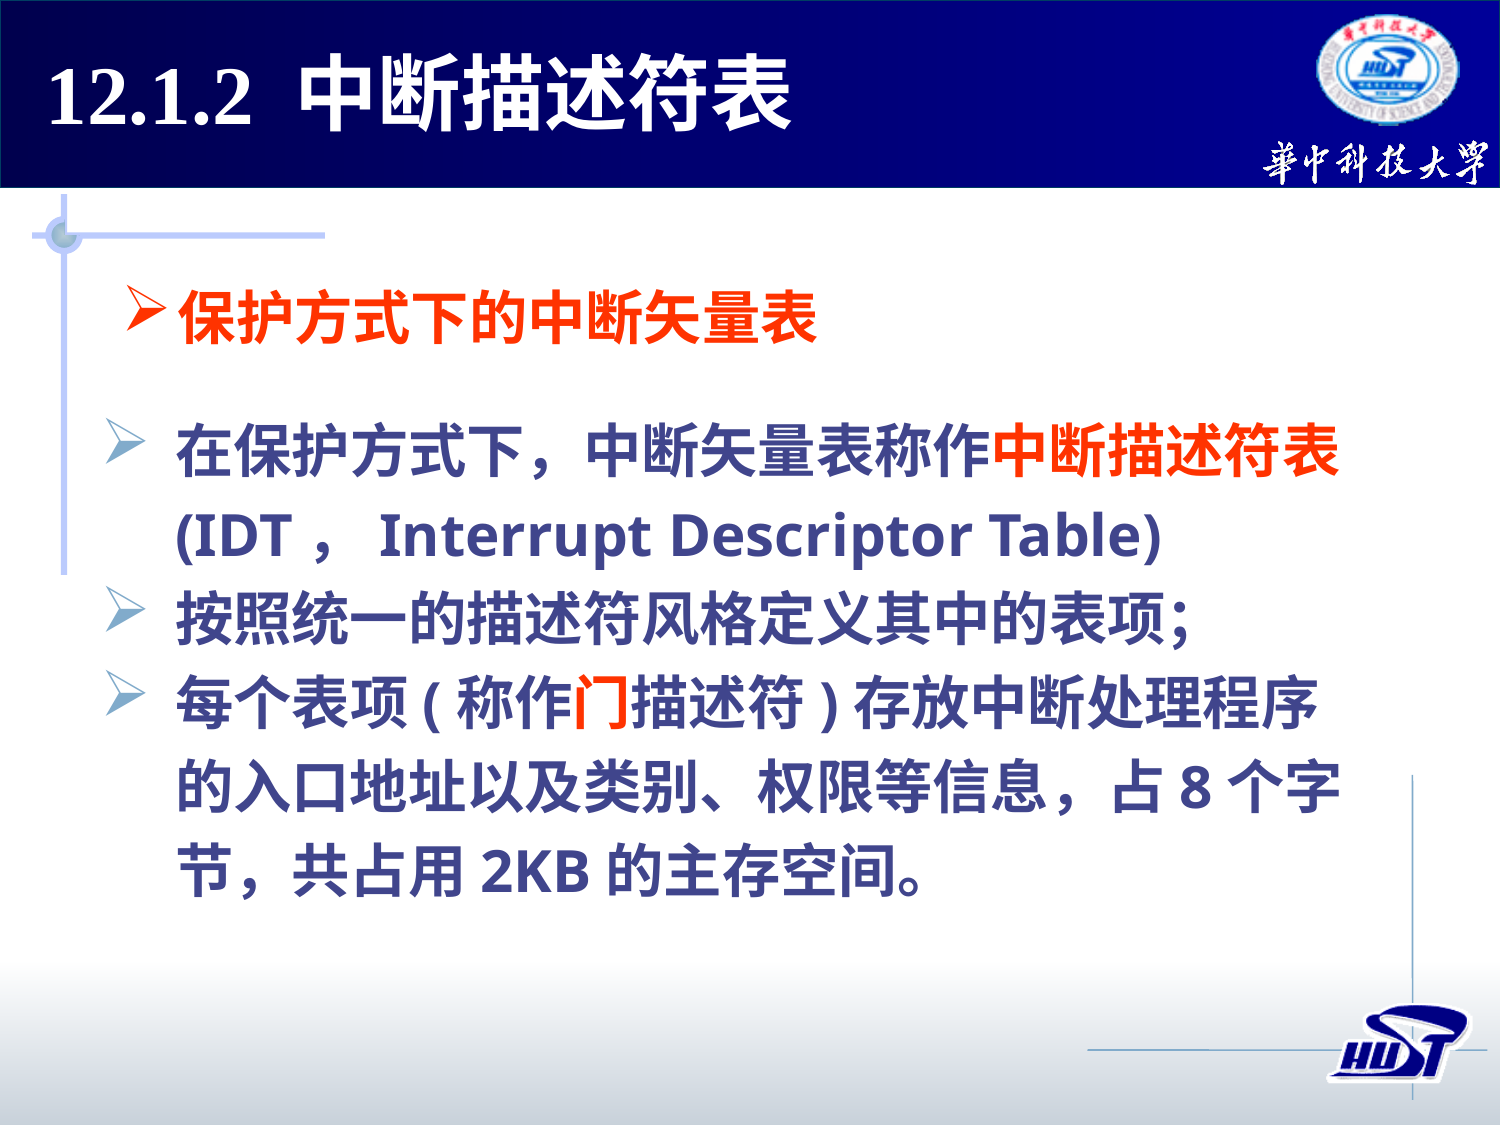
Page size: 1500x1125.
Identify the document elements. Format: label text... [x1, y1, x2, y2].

text_box 12.1.2 中断描述符表 [30, 53, 922, 148]
picture [1316, 14, 1460, 126]
list [48, 196, 1415, 688]
picture [1262, 140, 1488, 185]
text_box 在保护方式下，中断矢量表称作中断描述符表(IDT，Interrupt Descriptor Table) 按照统一的描述符风格定义其中的表项； 每个表项(称作门描述符)存放中断处理程序的入口地址以及类别、权限等信息，占8个字节，共占用2KB的主存空间。 [85, 392, 1385, 912]
text_box 保护方式下的中断矢量表 [106, 259, 834, 359]
